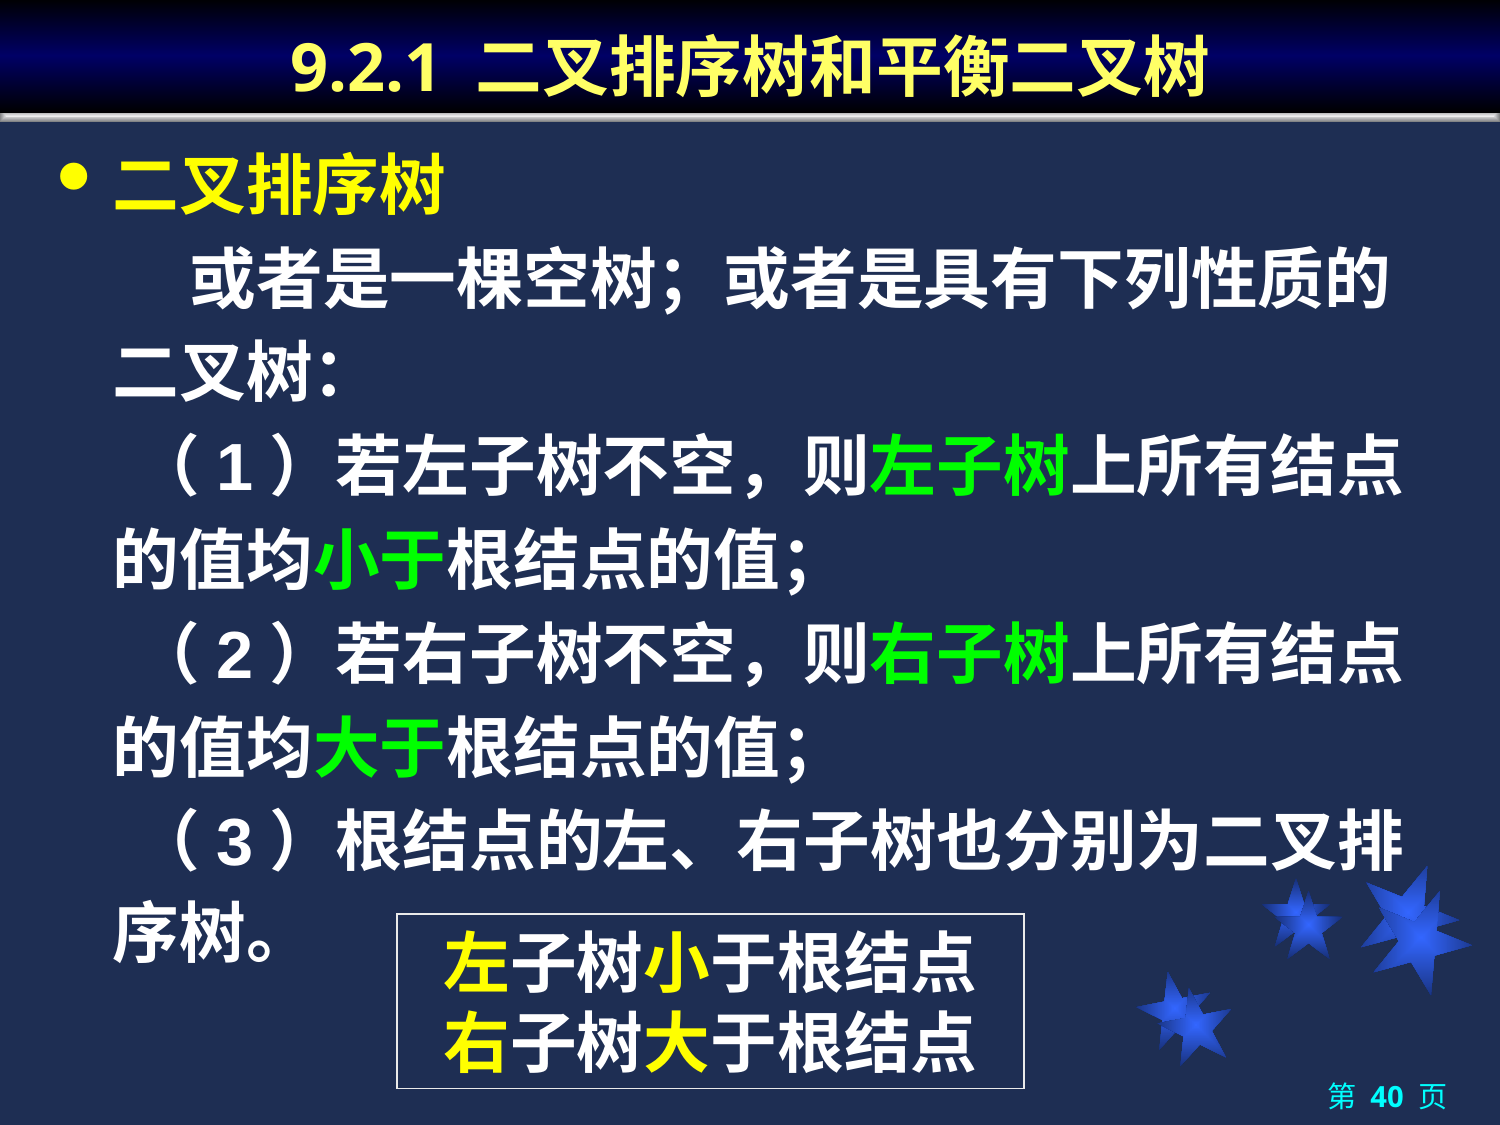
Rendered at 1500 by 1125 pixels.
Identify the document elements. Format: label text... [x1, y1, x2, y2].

list 二叉排序树 或者是一棵空树；或者是具有下列性质的二叉树： （1）若左子树不空，则左子树上所有结点的值均小于根结点的值； （2）若右子树不空，则右子树上所有结点的值均大于根结点的值； （3）根结点的左、右子树也分别为二叉排序树。 [41, 121, 1452, 1052]
title 9.2.1 二叉排序树和平衡二叉树 [0, 0, 1500, 113]
slide_number 第 40 页 [1067, 1070, 1463, 1125]
text_box 左子树小于根结点 右子树大于根结点 [396, 913, 1025, 1089]
